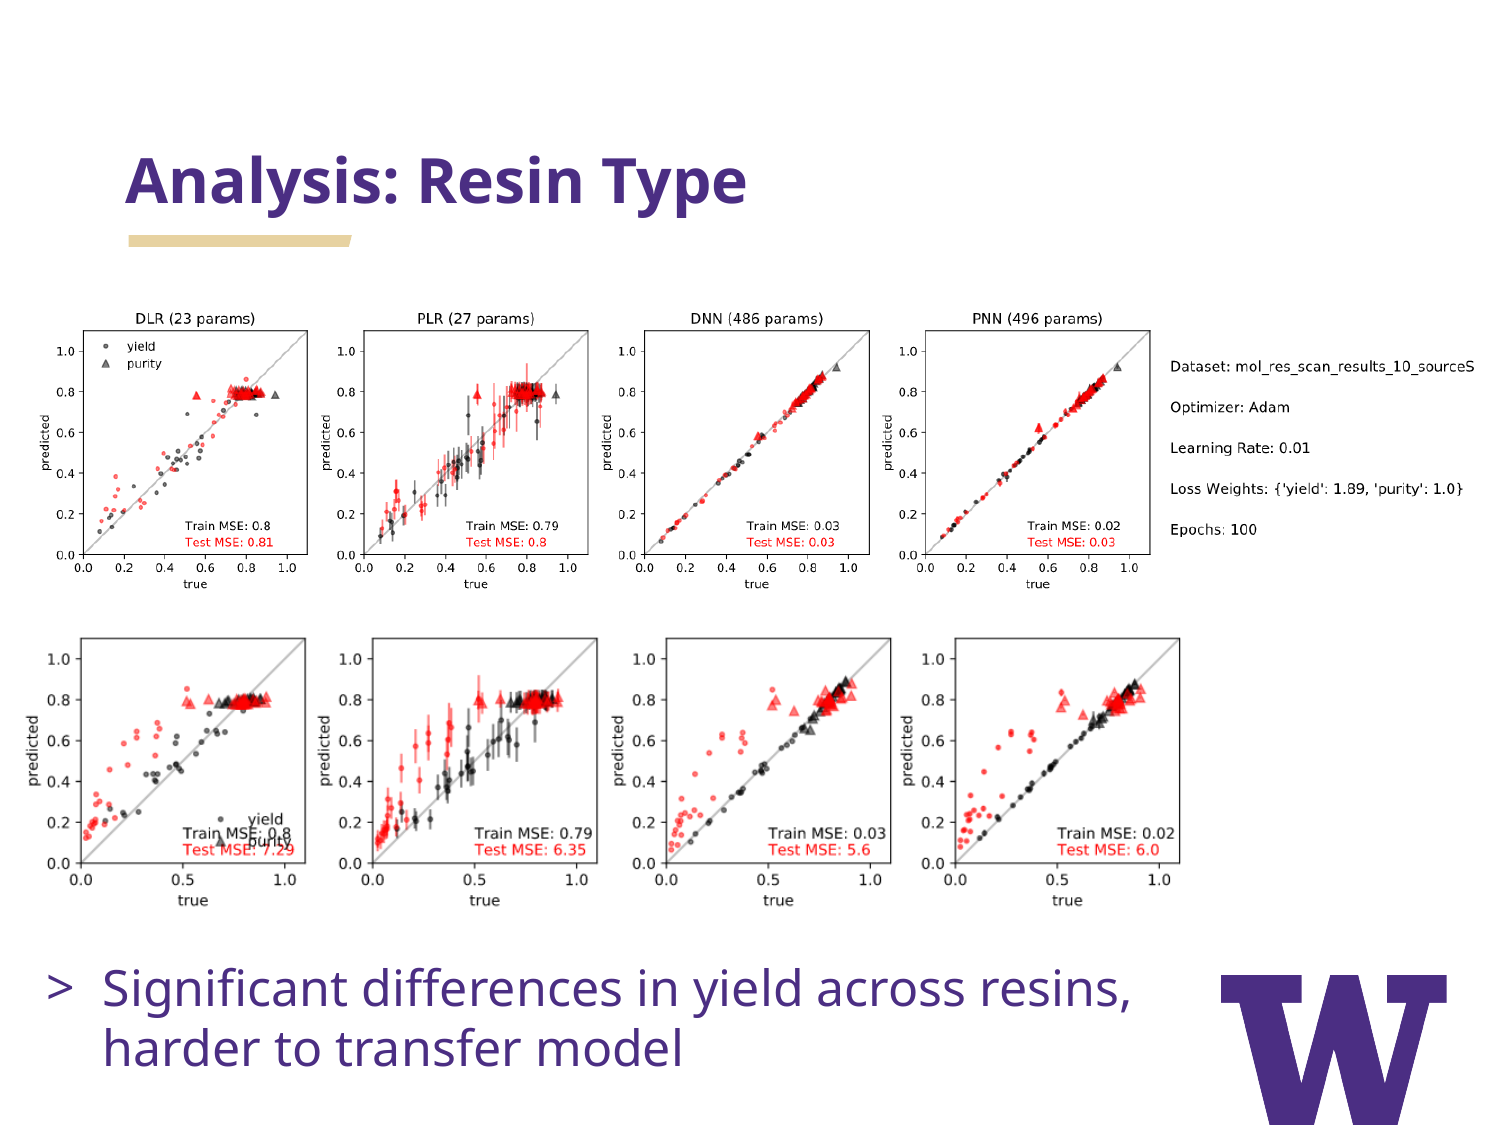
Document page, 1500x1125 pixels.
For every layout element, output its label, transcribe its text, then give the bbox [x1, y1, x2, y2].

picture [11, 634, 1197, 950]
title Analysis: Resin Type [110, 60, 1453, 224]
picture [128, 235, 352, 247]
picture [1221, 975, 1447, 1125]
picture [31, 303, 1482, 599]
list Significant differences in yield across resins, harder to transfer model [31, 957, 1175, 1040]
